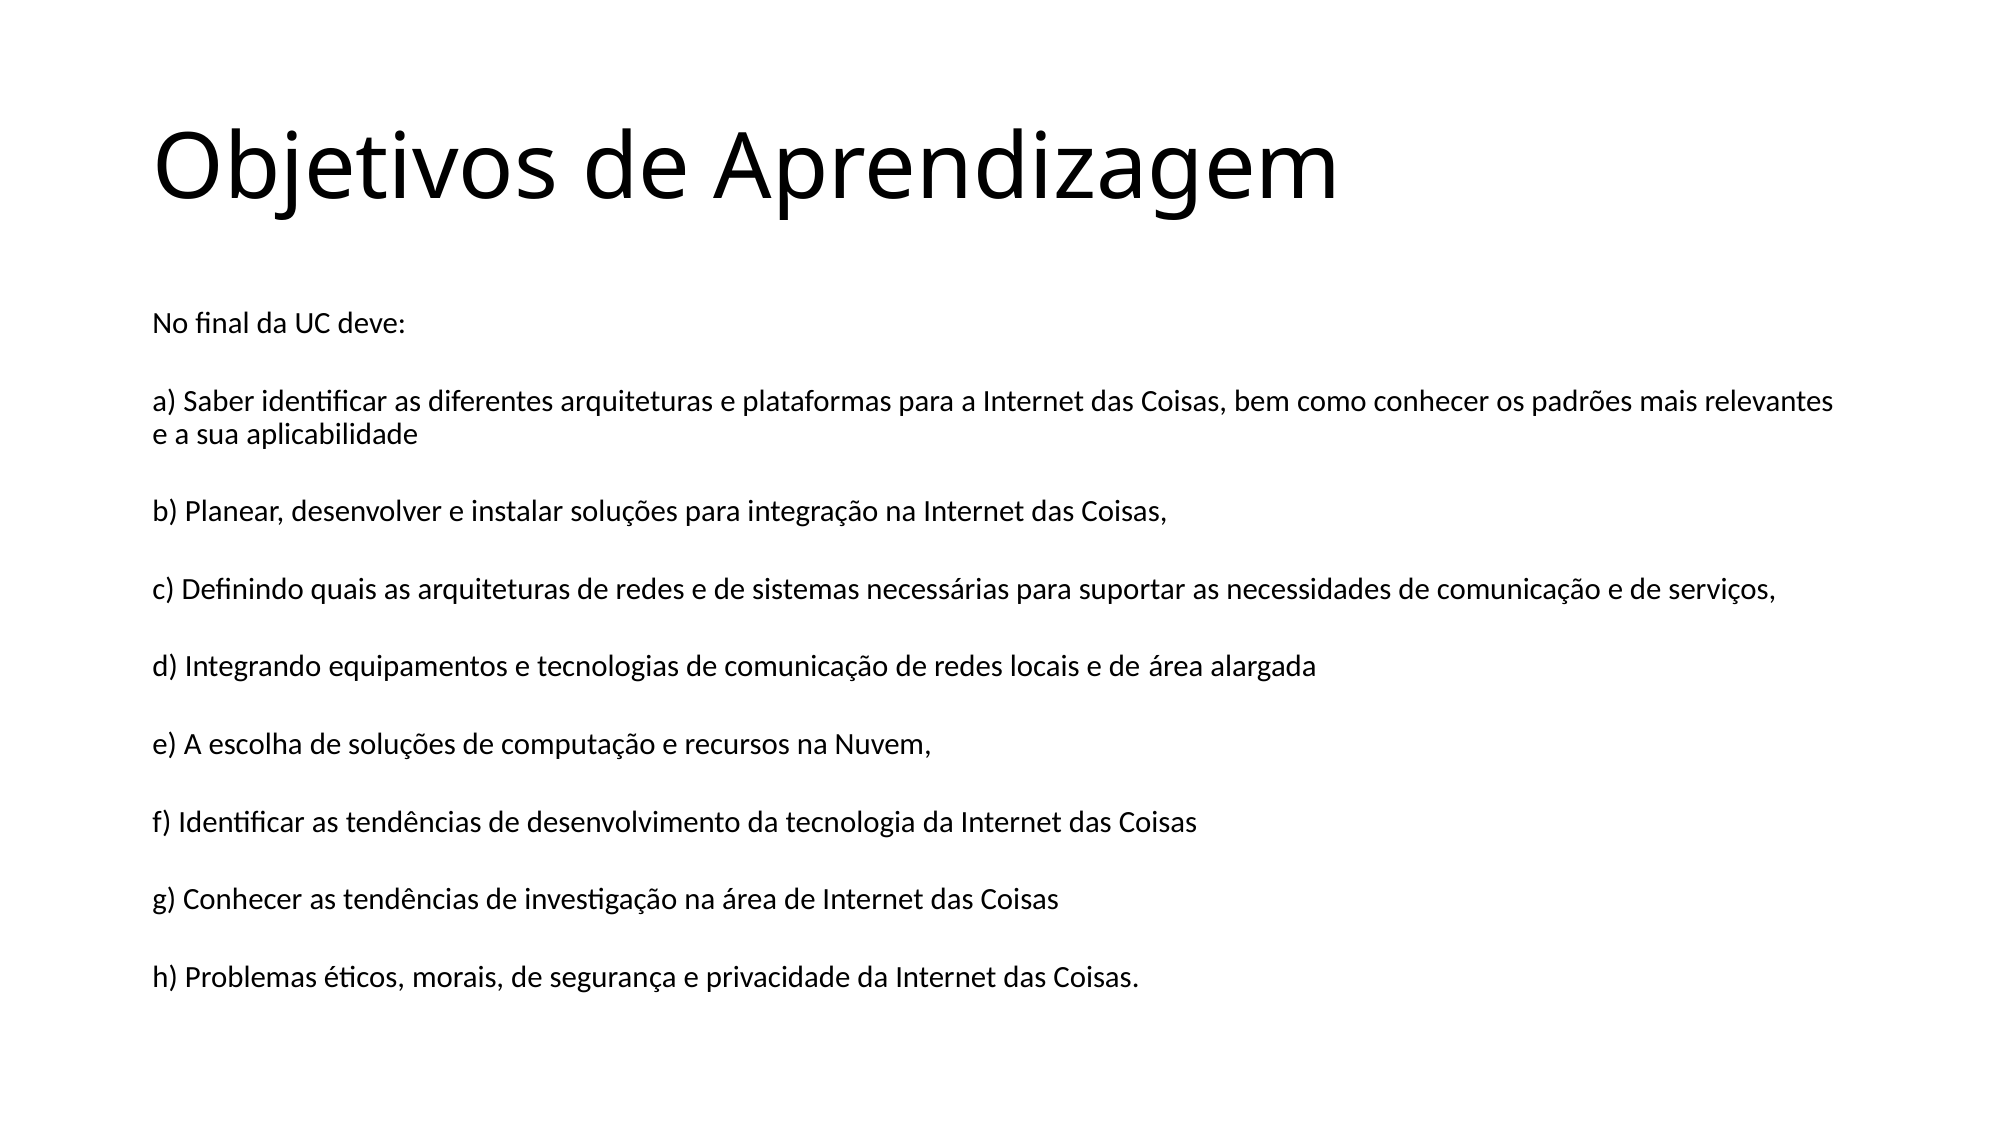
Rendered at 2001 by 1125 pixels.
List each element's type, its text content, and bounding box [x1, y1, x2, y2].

title Objetivos de Aprendizagem [137, 59, 1863, 278]
list No final da UC deve: a) Saber identificar as diferentes arquiteturas e plataformas para a Internet das Coisas, bem como conhecer os padrões mais relevantes e a sua aplicabilidade b) Planear, desenvolver e instalar soluções para integração na Internet das Coisas, c) Definindo quais as arquiteturas de redes e de sistemas necessárias para suportar as necessidades de comunicação e de serviços, d) Integrando equipamentos e tecnologias de comunicação de redes locais e de área alargada e) A escolha de soluções de computação e recursos na Nuvem, f) Identificar as tendências de desenvolvimento da tecnologia da Internet das Coisas g) Conhecer as tendências de investigação na área de Internet das Coisas h) Problemas éticos, morais, de segurança e privacidade da Internet das Coisas. [137, 299, 1863, 1014]
